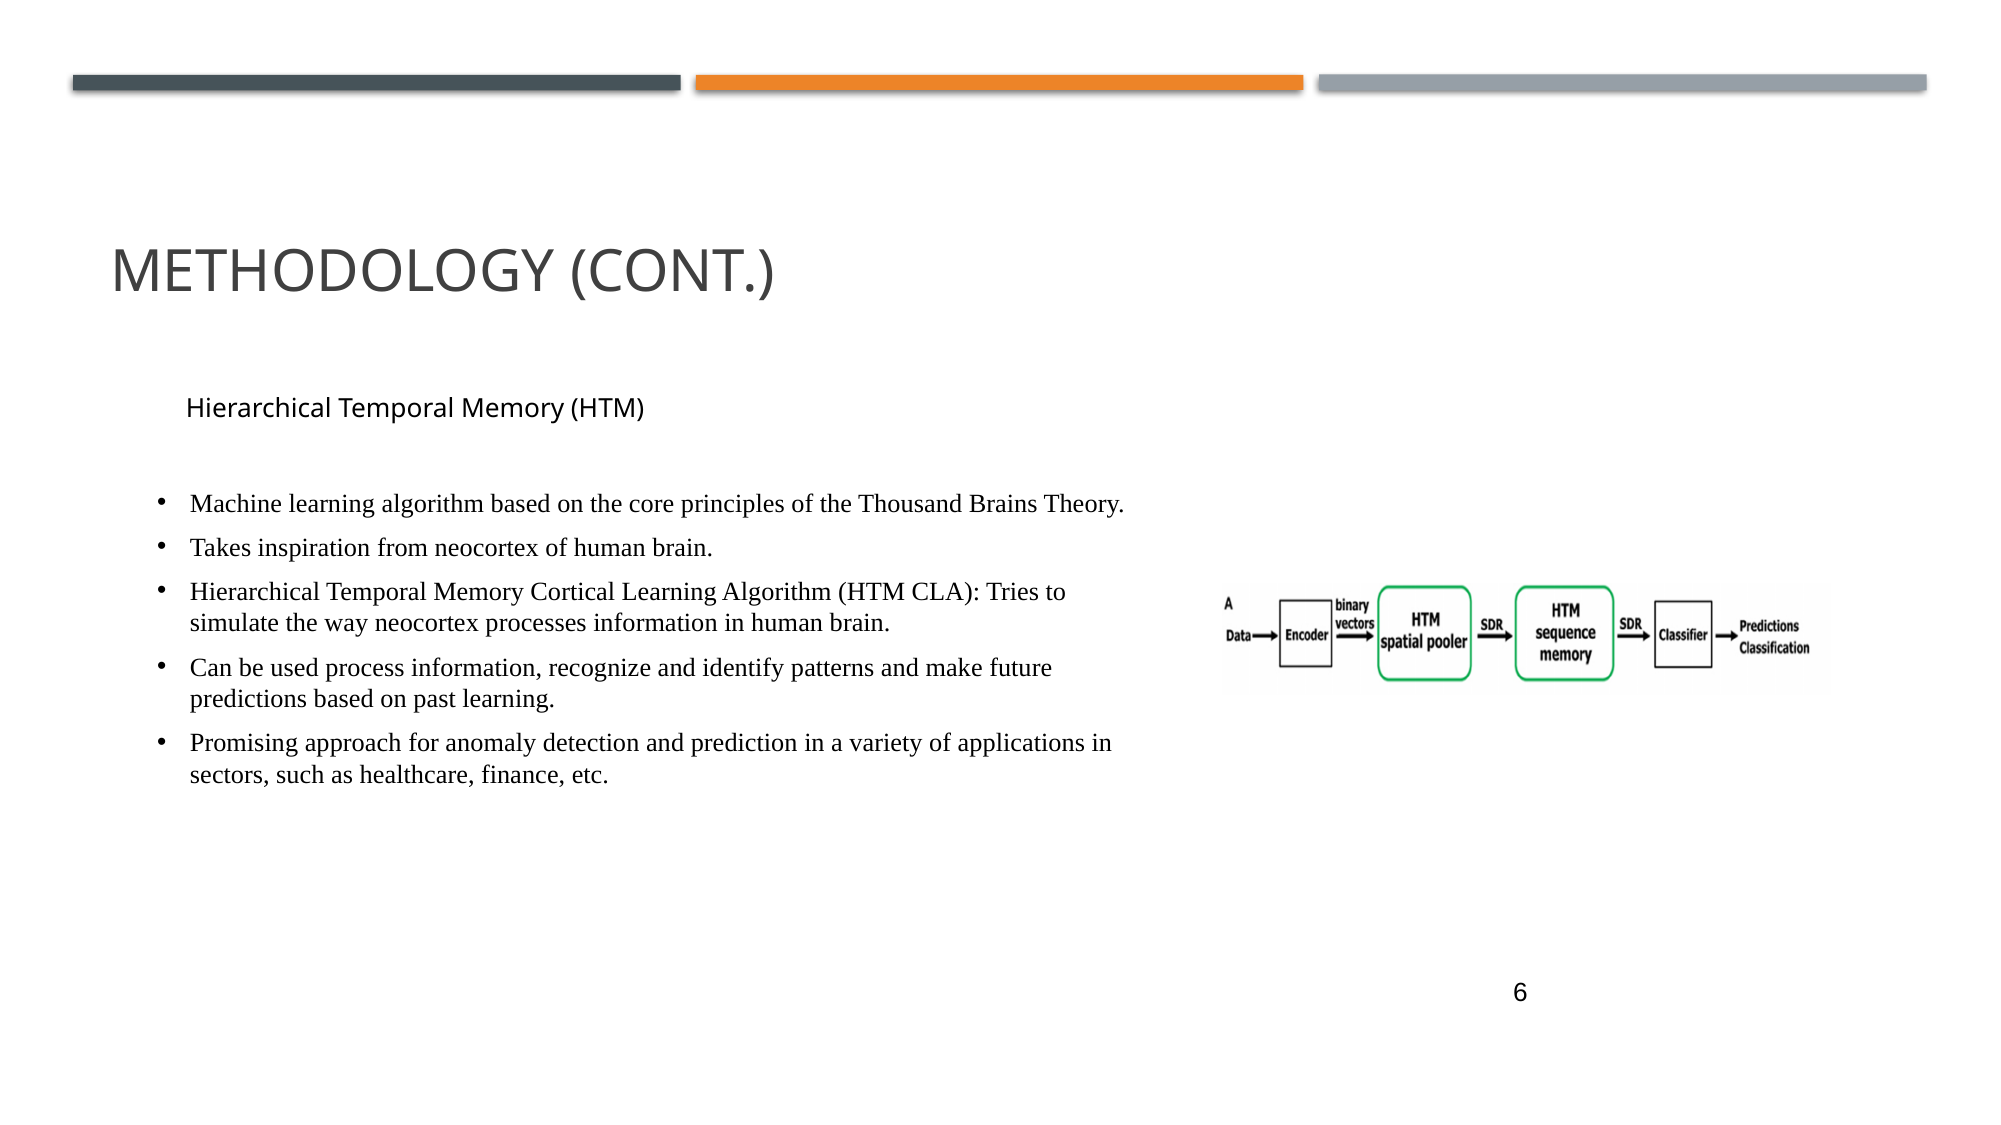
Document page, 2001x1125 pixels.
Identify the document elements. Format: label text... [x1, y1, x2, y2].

text_box Hierarchical Temporal Memory (HTM) [171, 384, 1042, 431]
text_box Methodology (Cont.) [95, 115, 1905, 311]
text_box Machine learning algorithm based on the core principles of the Thousand Brains Theory. Takes inspiration from neocortex of human brain. Hierarchical Temporal Memory Cortical Learning Algorithm (HTM CLA): Tries to simulate the way neocortex processes information in human brain. Can be used process information, recognize and identify patterns and make future predictions based on past learning. Promising approach for anomaly detection and prediction in a variety of applications in sectors, such as healthcare, finance, etc. [142, 478, 1175, 796]
text_box 6 [1498, 967, 1621, 1010]
picture [1222, 582, 1831, 696]
